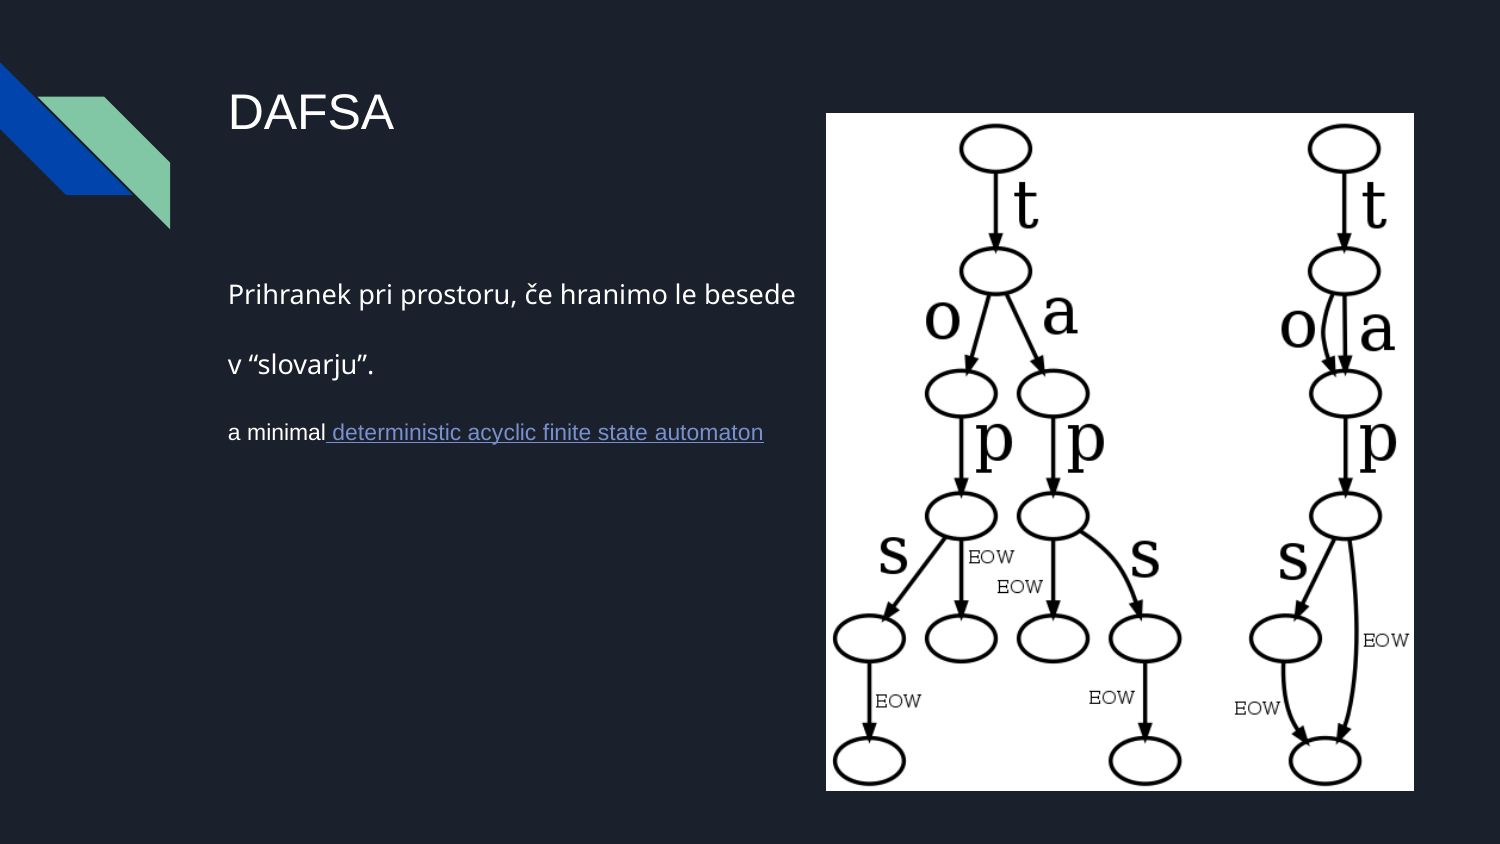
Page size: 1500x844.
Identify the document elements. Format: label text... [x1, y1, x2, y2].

picture [826, 113, 1414, 791]
list Prihranek pri prostoru, če hranimo le besede v “slovarju”. a minimal deterministic acyclic finite state automaton [212, 257, 821, 735]
title DAFSA [212, 64, 1368, 215]
